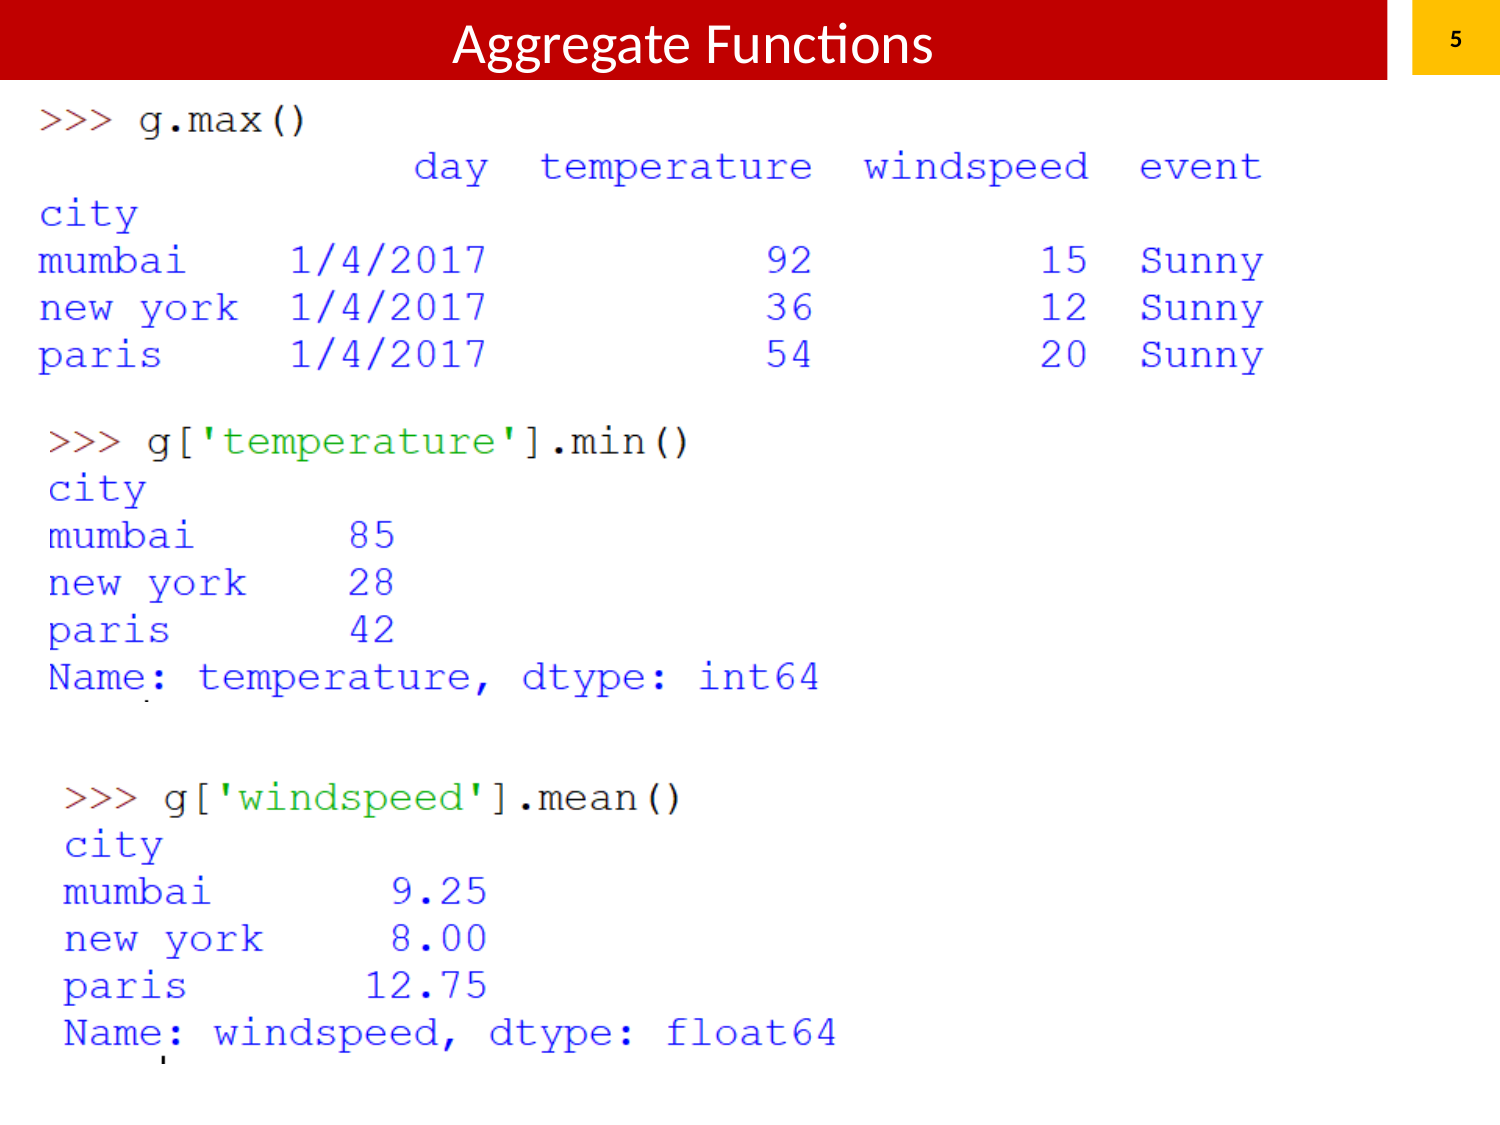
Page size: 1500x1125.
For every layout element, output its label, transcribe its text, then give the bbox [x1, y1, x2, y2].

picture [37, 99, 1298, 387]
slide_number 5 [1412, 0, 1500, 75]
picture [49, 424, 851, 702]
title Aggregate Functions [0, 0, 1388, 80]
picture [62, 774, 862, 1065]
